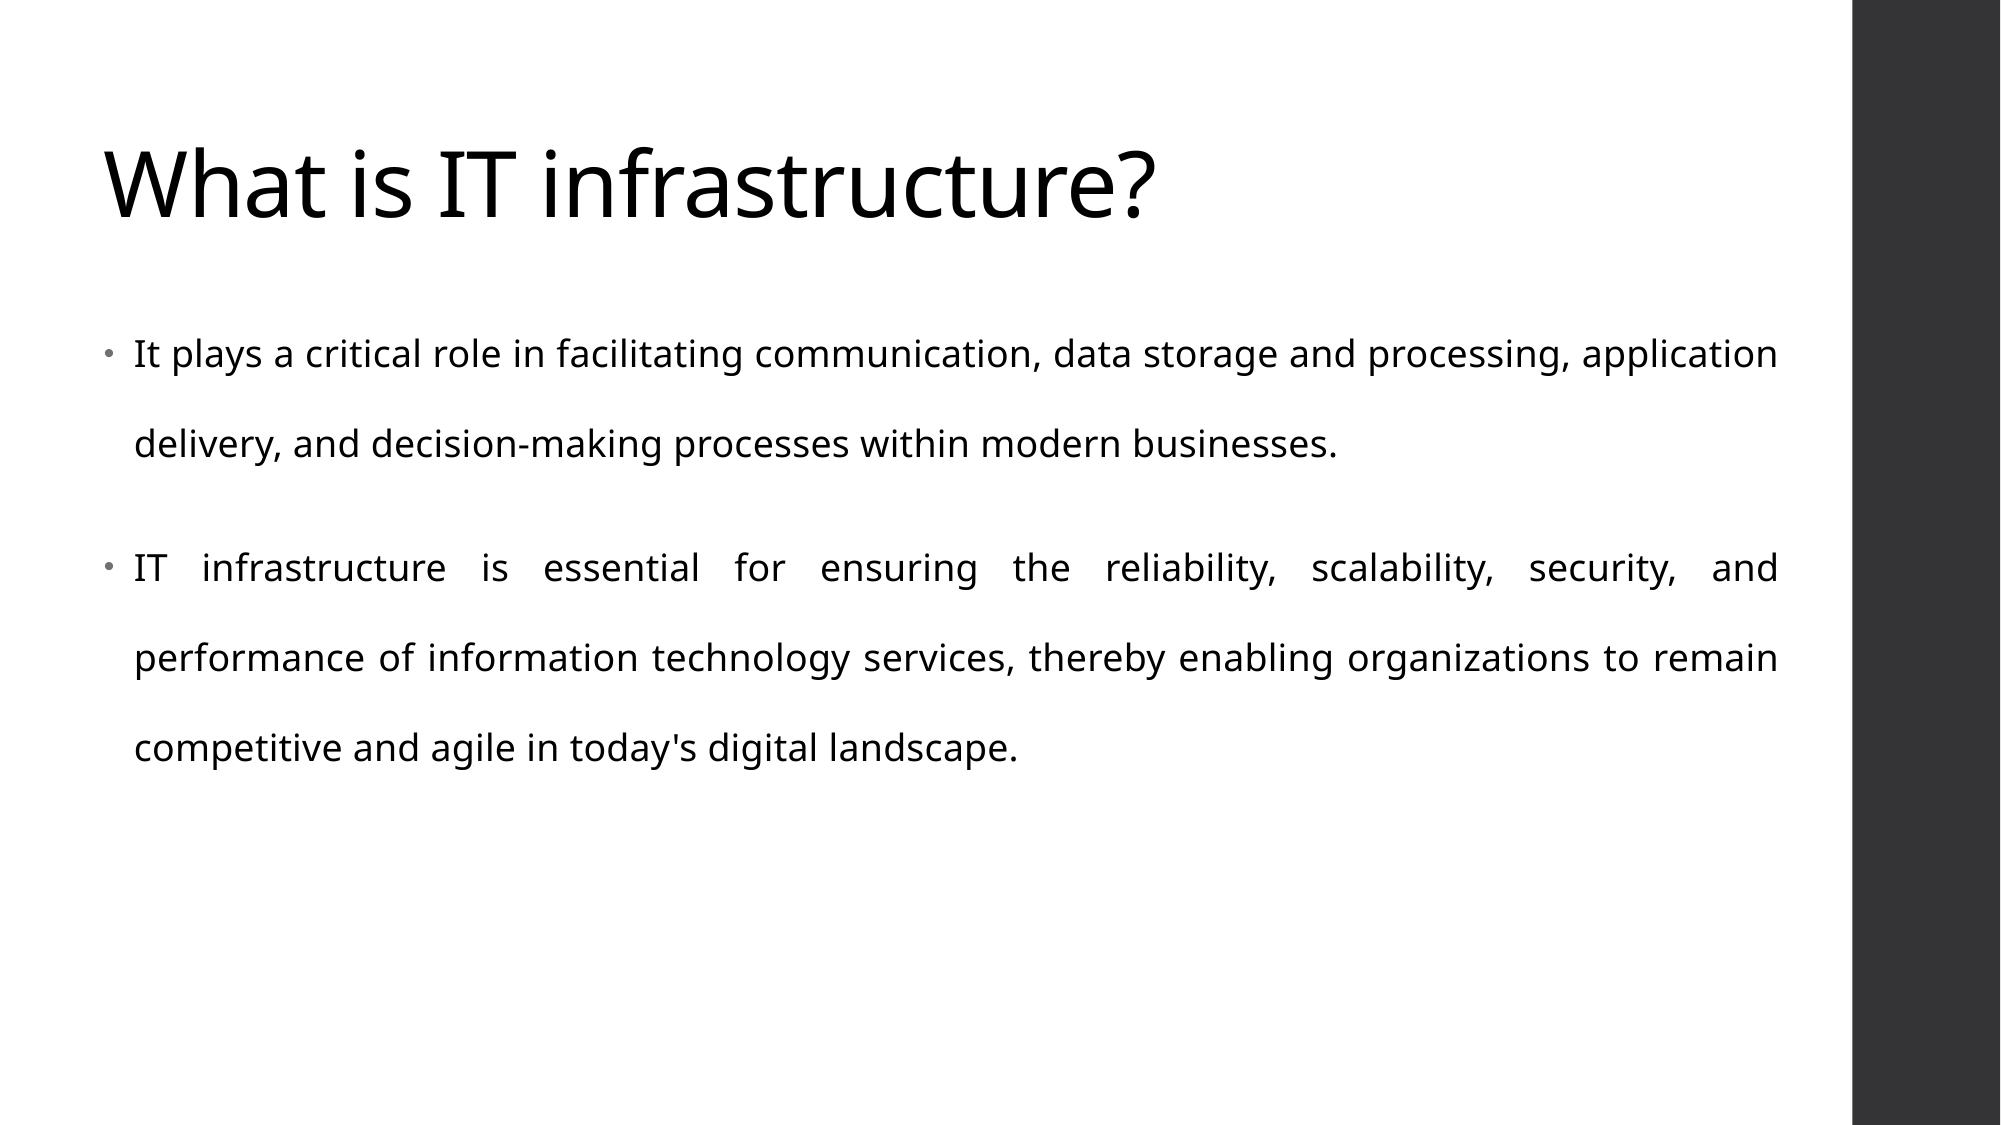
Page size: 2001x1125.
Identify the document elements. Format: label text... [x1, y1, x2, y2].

list It plays a critical role in facilitating communication, data storage and processing, application delivery, and decision-making processes within modern businesses. IT infrastructure is essential for ensuring the reliability, scalability, security, and performance of information technology services, thereby enabling organizations to remain competitive and agile in today's digital landscape. [88, 277, 1797, 1065]
title What is IT infrastructure? [88, 60, 1797, 245]
